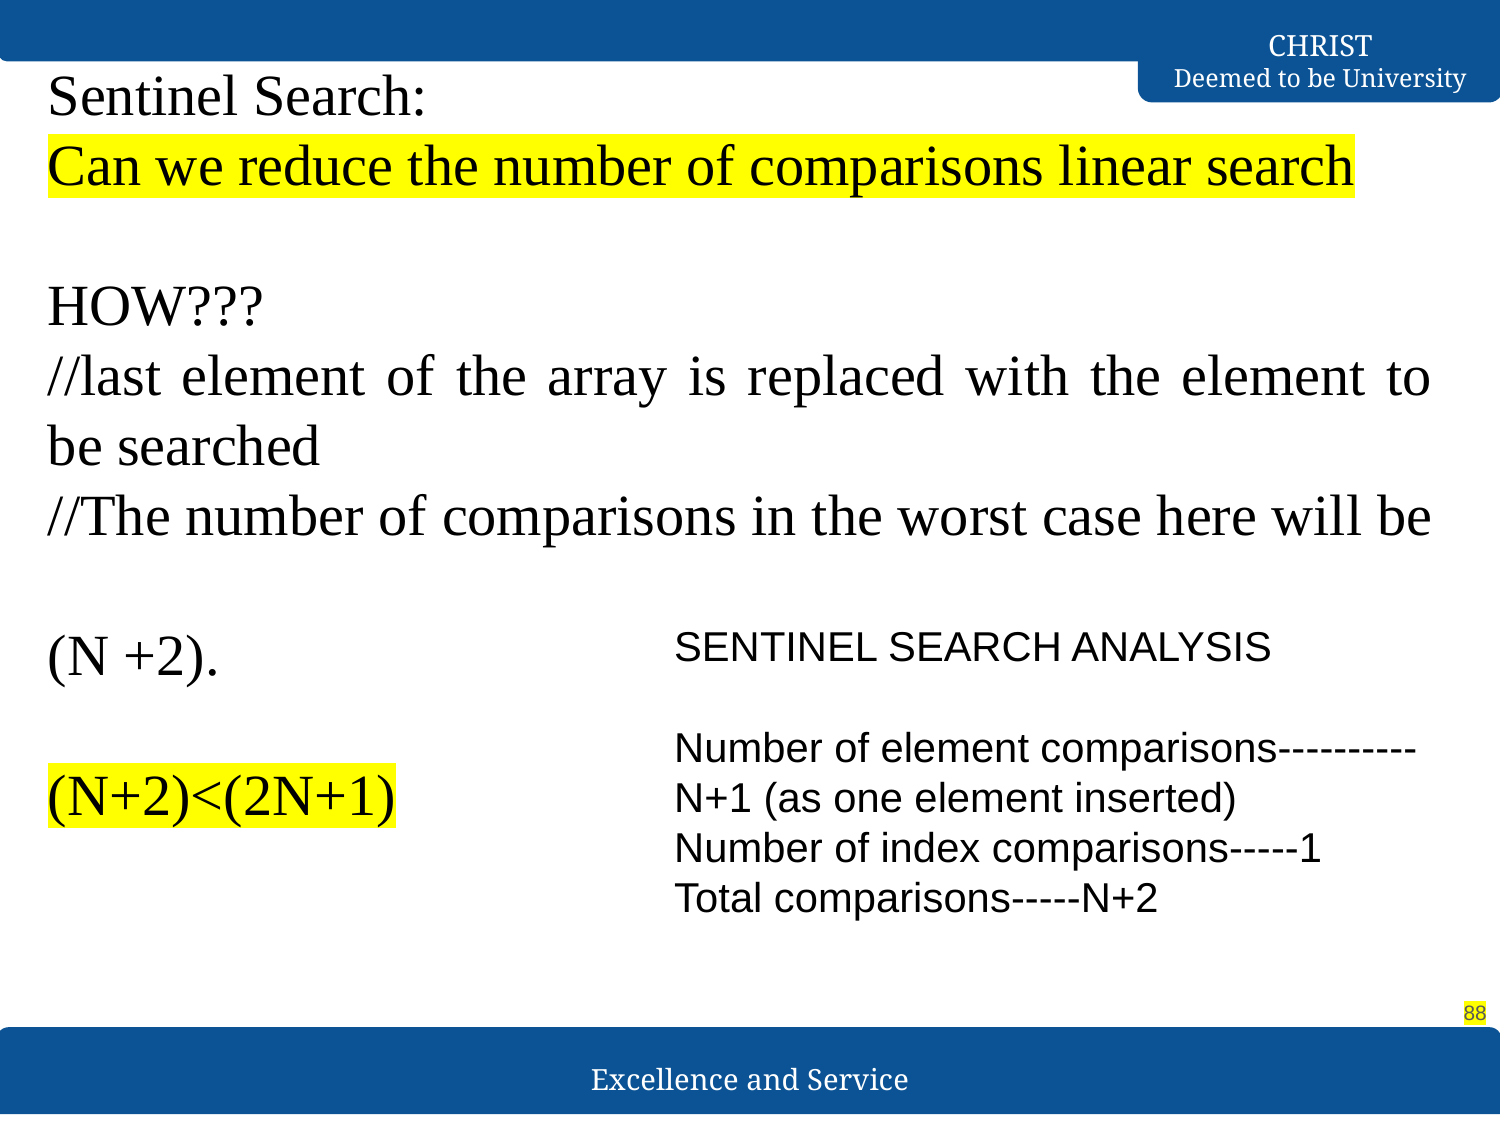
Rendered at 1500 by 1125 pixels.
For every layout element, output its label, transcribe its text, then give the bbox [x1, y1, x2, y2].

text_box SENTINEL SEARCH ANALYSIS Number of element comparisons----------N+1 (as one element inserted) Number of index comparisons-----1 Total comparisons-----N+2 [659, 612, 1440, 928]
text_box [578, 612, 1352, 950]
list Sentinel Search: Can we reduce the number of comparisons linear search HOW??? //last element of the array is replaced with the element to be searched //The number of comparisons in the worst case here will be (N +2). (N+2)<(2N+1) [32, 42, 1448, 996]
slide_number ‹#› [1411, 968, 1500, 1055]
